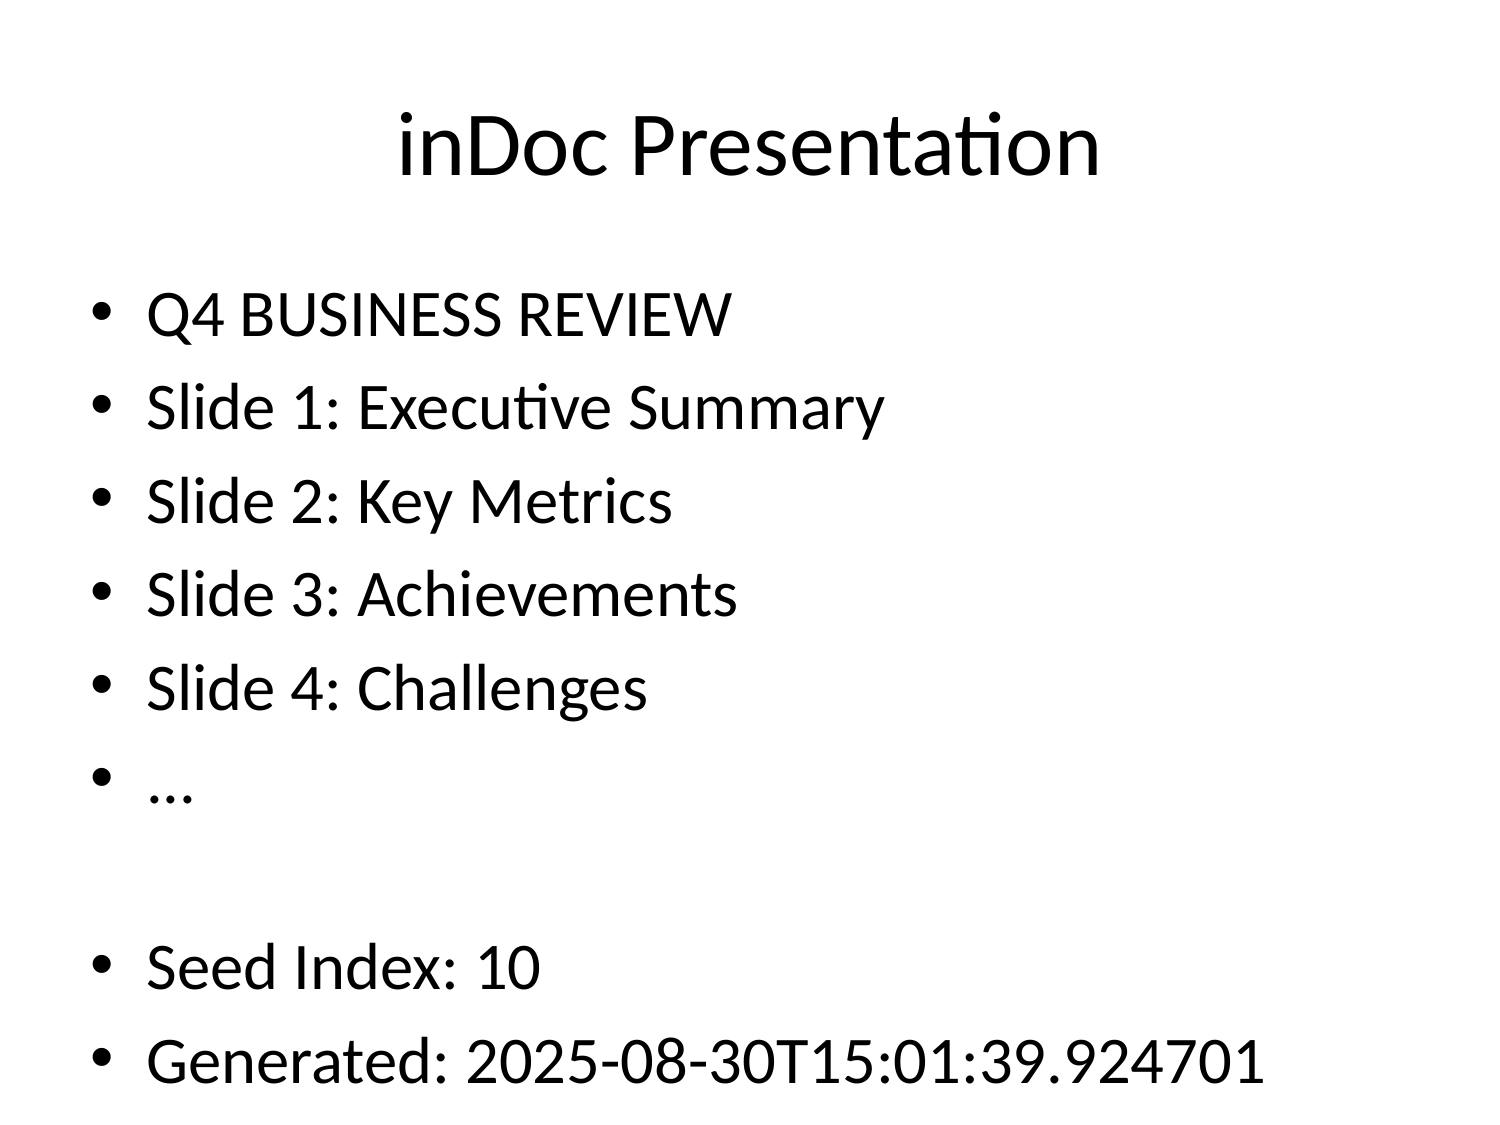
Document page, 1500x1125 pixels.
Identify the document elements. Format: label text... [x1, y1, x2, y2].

list Q4 BUSINESS REVIEW Slide 1: Executive Summary Slide 2: Key Metrics Slide 3: Achievements Slide 4: Challenges ... Seed Index: 10 Generated: 2025-08-30T15:01:39.924701 [75, 262, 1425, 1005]
title inDoc Presentation [75, 45, 1425, 233]
